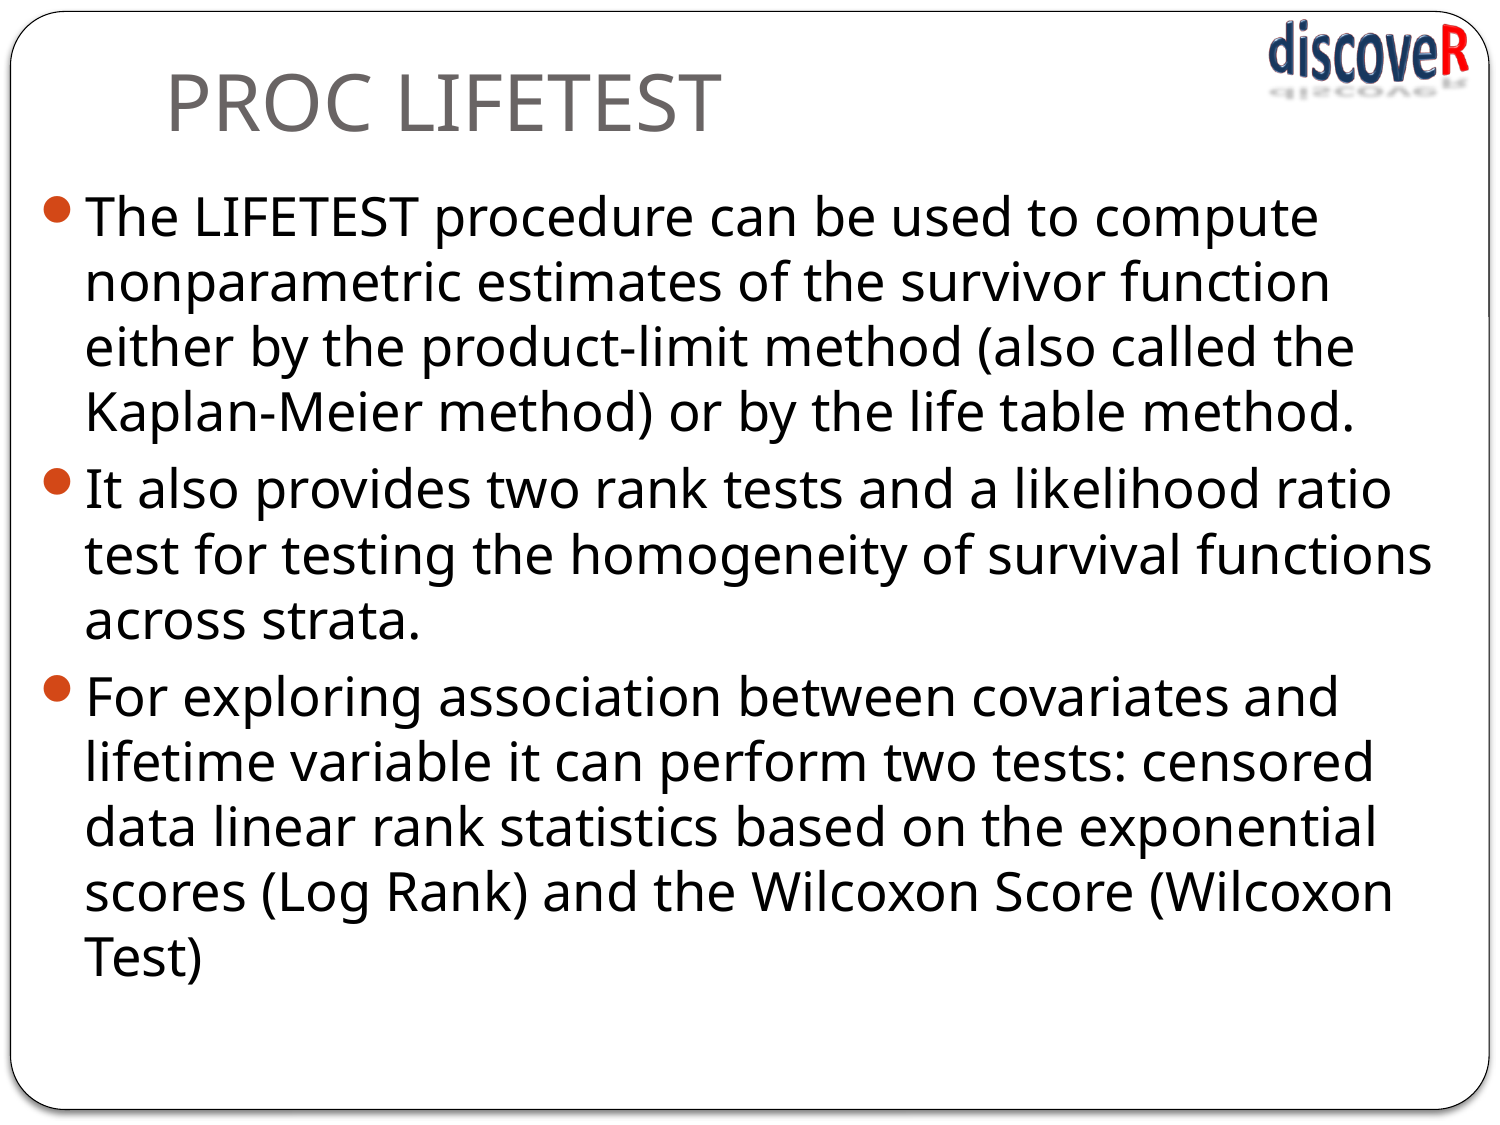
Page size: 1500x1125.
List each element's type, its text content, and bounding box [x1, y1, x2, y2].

list The LIFETEST procedure can be used to compute nonparametric estimates of the survivor function either by the product-limit method (also called the Kaplan-Meier method) or by the life table method. It also provides two rank tests and a likelihood ratio test for testing the homogeneity of survival functions across strata. For exploring association between covariates and lifetime variable it can perform two tests: censored data linear rank statistics based on the exponential scores (Log Rank) and the Wilcoxon Score (Wilcoxon Test) [24, 174, 1500, 1100]
title PROC LIFETEST [150, 45, 1425, 163]
picture [1262, 12, 1475, 106]
